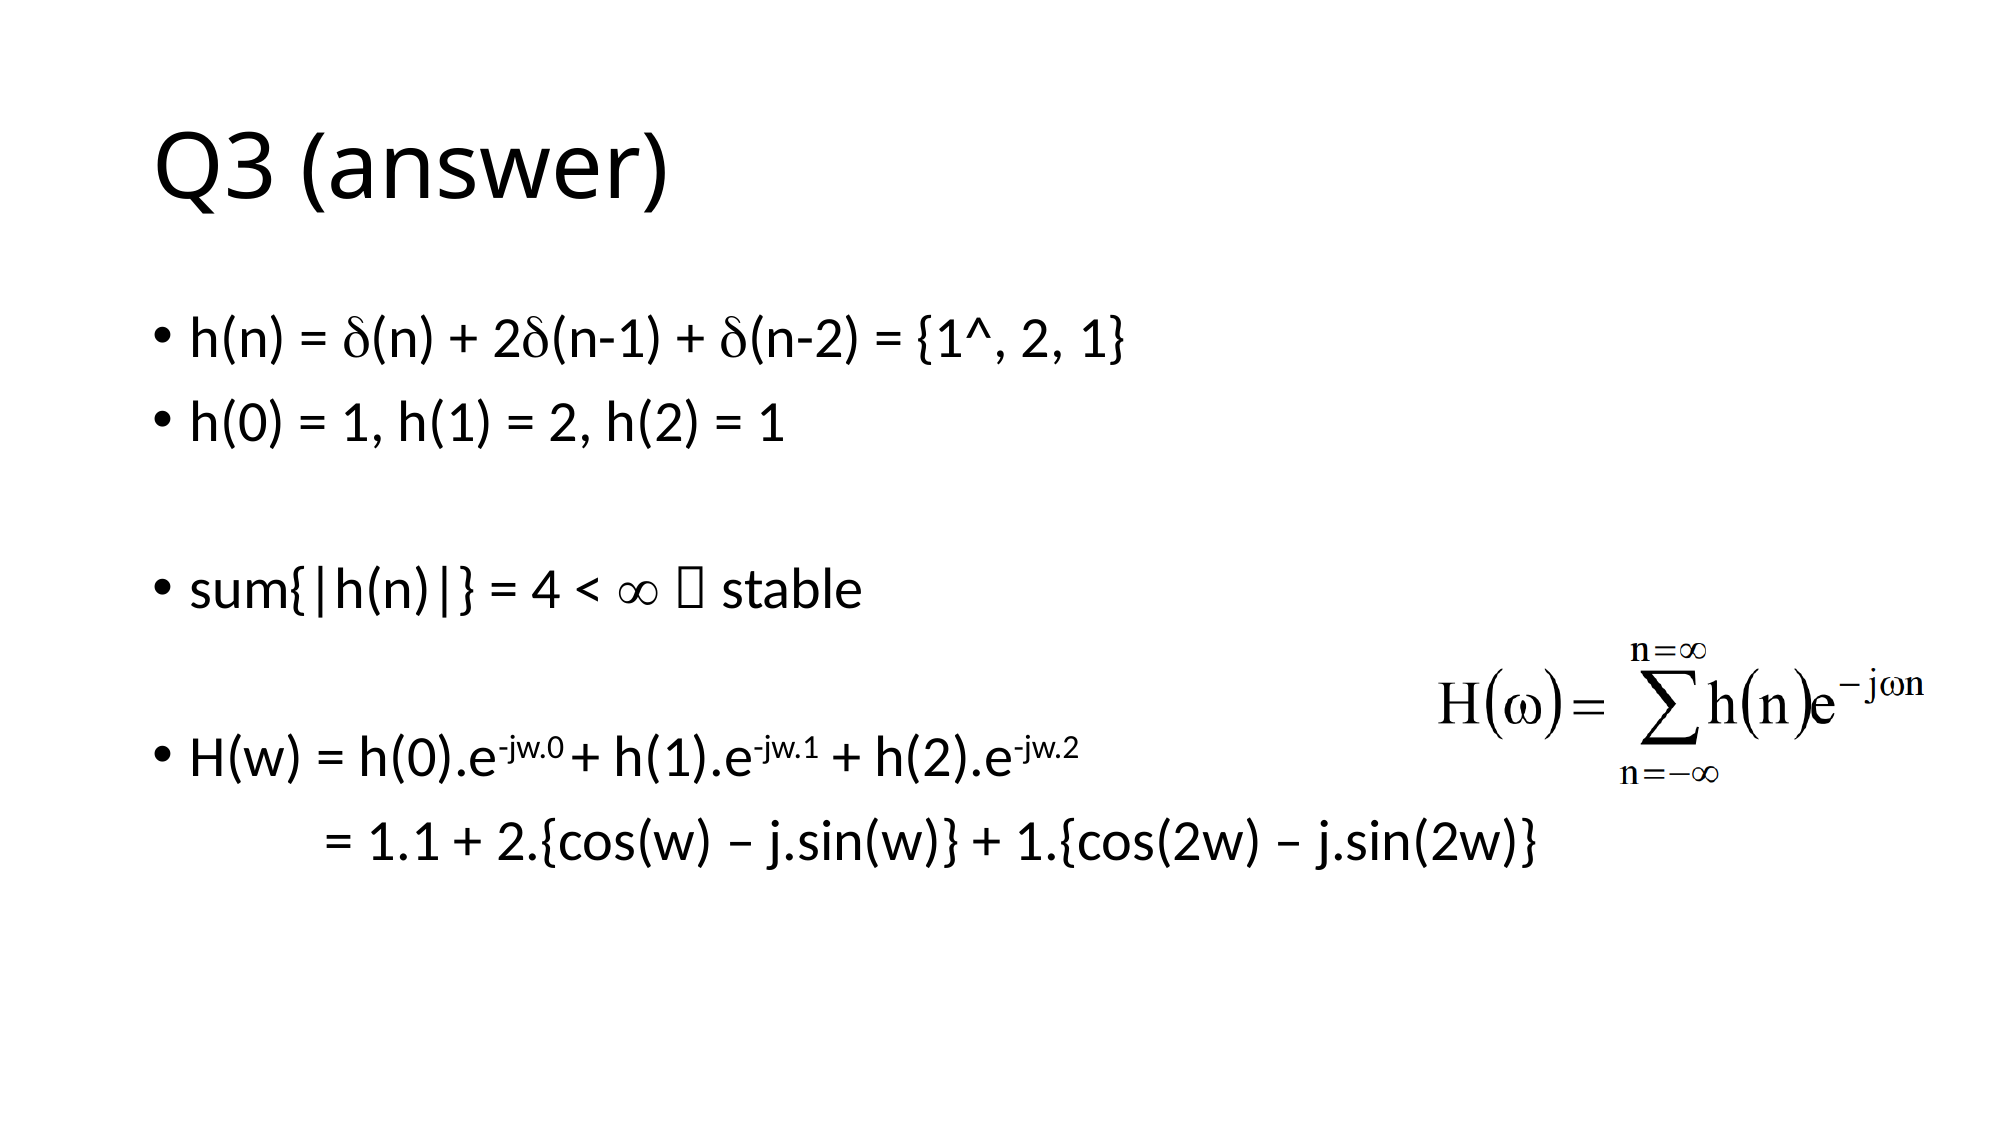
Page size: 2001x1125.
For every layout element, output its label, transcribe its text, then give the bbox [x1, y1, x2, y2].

list h(n) = (n) + 2(n-1) + (n-2) = {1^, 2, 1} h(0) = 1, h(1) = 2, h(2) = 1 sum{|h(n)|} = 4 <   stable H(w) = h(0).e-jw.0 + h(1).e-jw.1 + h(2).e-jw.2 = 1.1 + 2.{cos(w) – j.sin(w)} + 1.{cos(2w) – j.sin(2w)} [137, 299, 1863, 1014]
title Q3 (answer) [137, 59, 1863, 278]
picture [1430, 634, 1927, 798]
